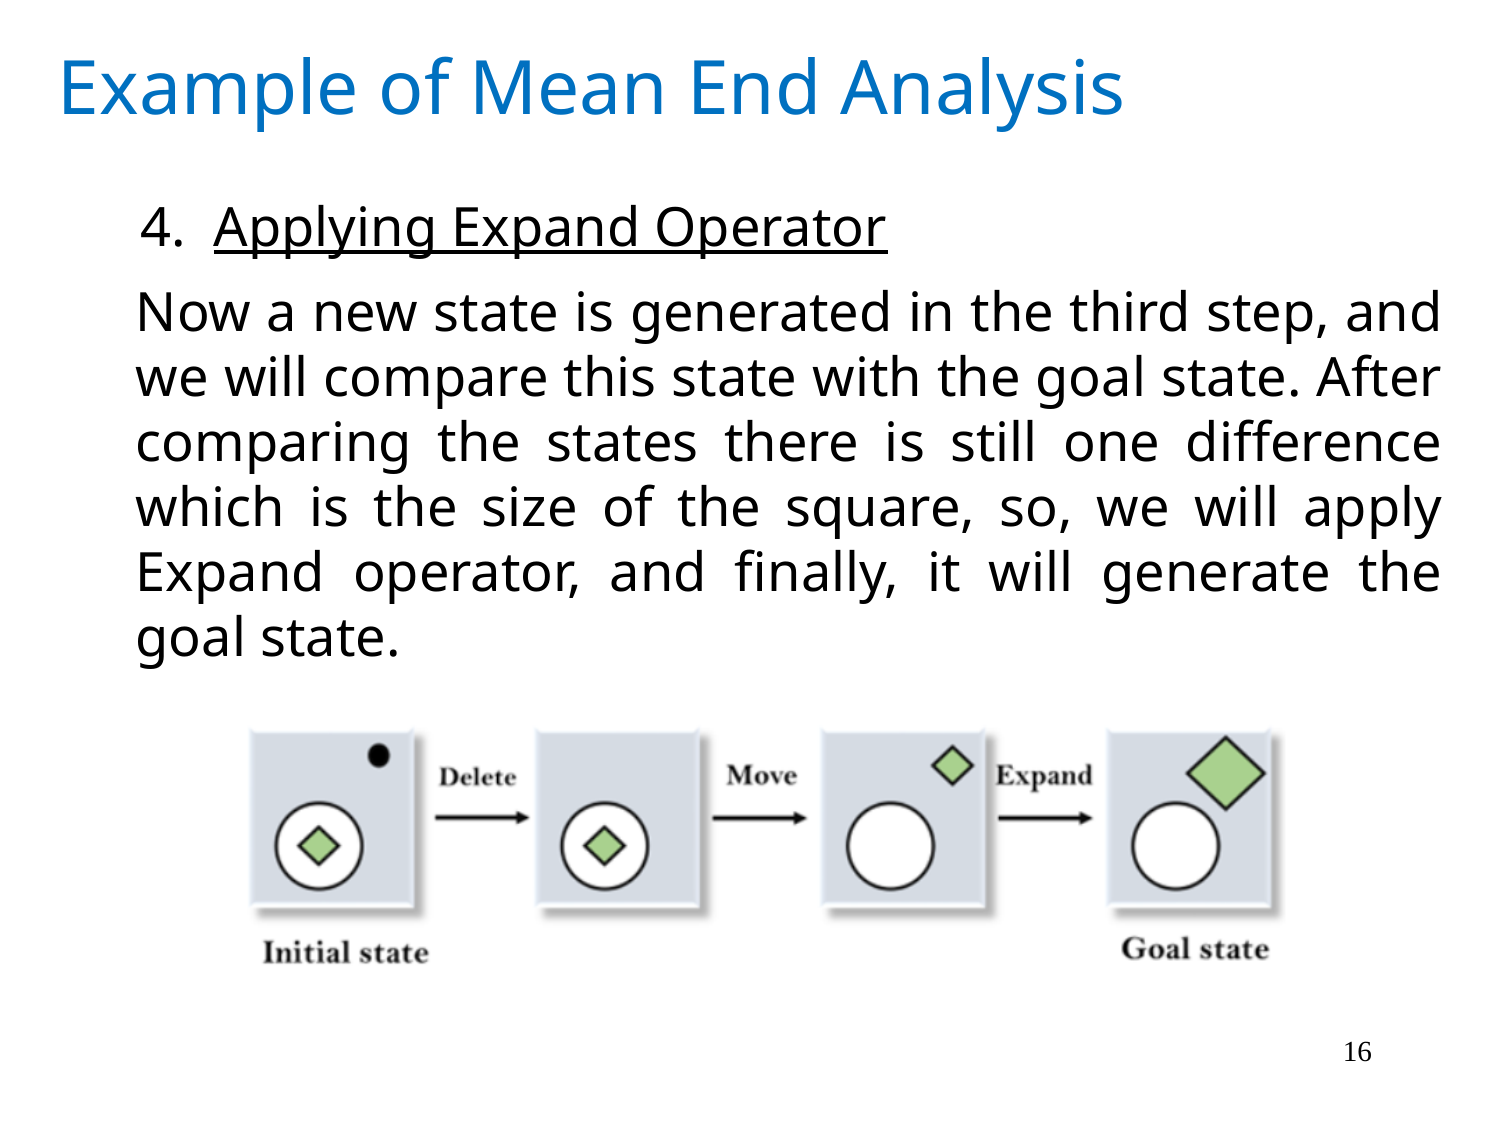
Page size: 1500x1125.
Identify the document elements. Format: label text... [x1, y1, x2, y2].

text_box Example of Mean End Analysis [43, 32, 1304, 137]
text_box Now a new state is generated in the third step, and we will compare this state with the goal state. After comparing the states there is still one difference which is the size of the square, so, we will apply Expand operator, and finally, it will generate the goal state. [121, 270, 1459, 675]
slide_number 16 [1074, 1024, 1388, 1101]
text_box 4. Applying Expand Operator [125, 184, 1365, 265]
picture [229, 703, 1305, 979]
